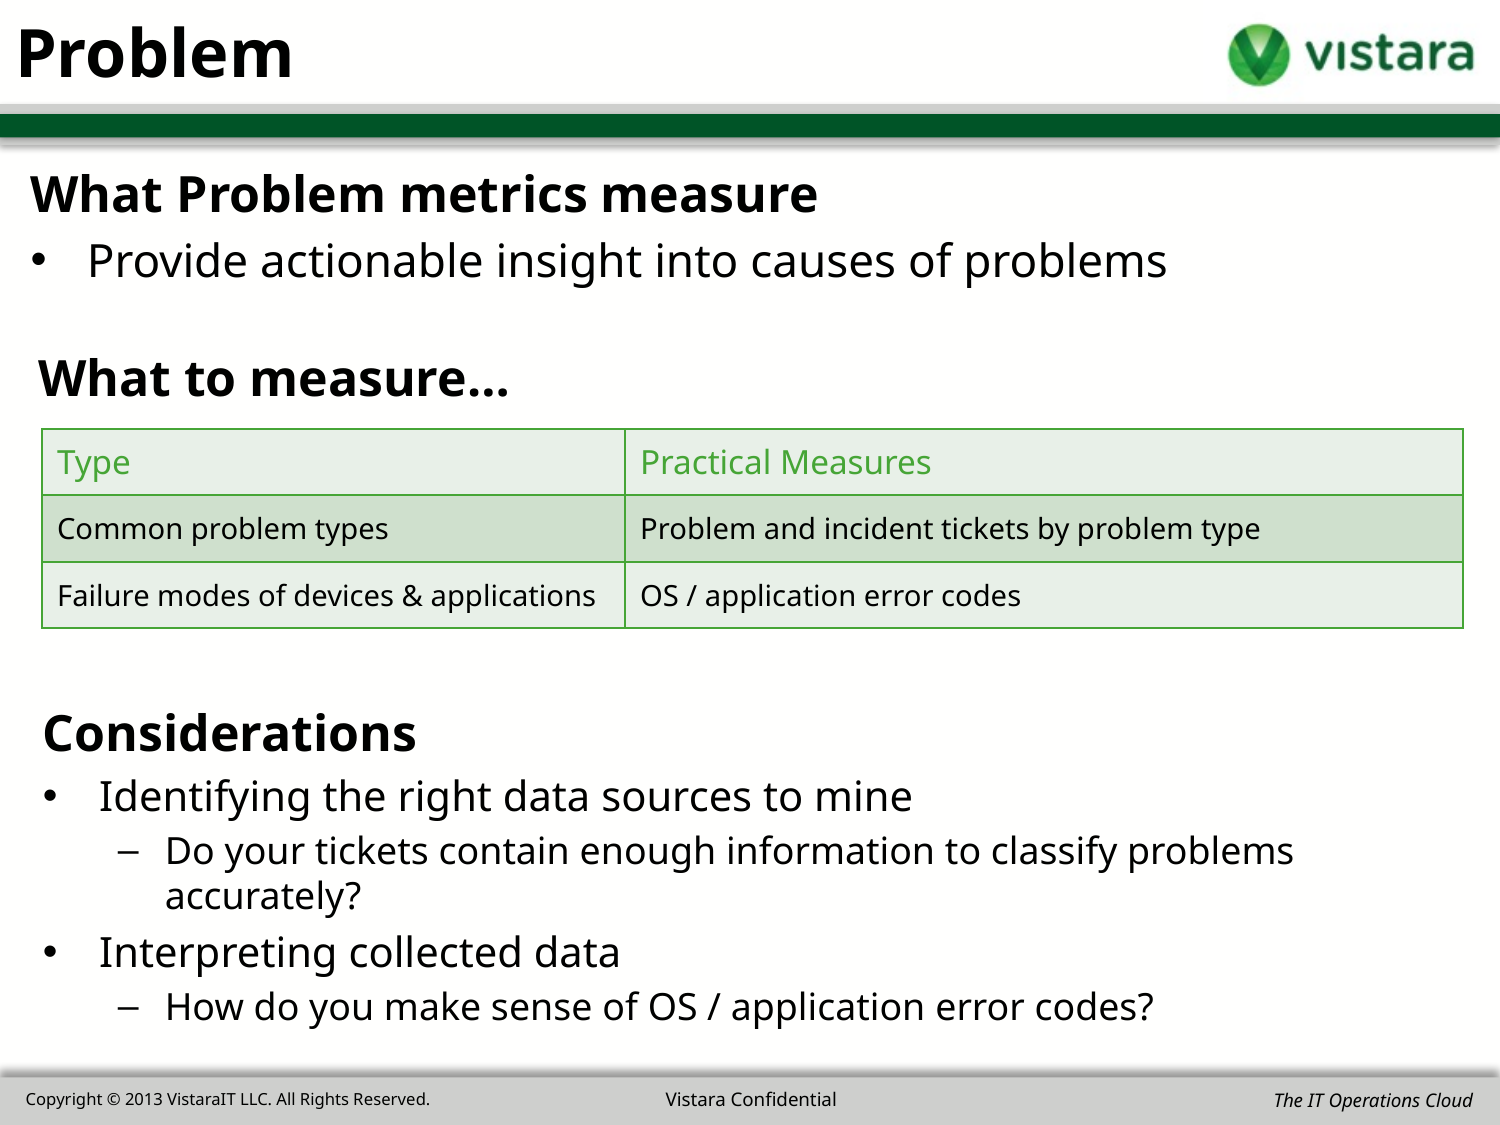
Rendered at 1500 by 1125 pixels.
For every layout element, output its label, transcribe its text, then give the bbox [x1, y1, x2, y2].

list What Problem metrics measure Provide actionable insight into causes of problems [15, 154, 1468, 309]
picture [1222, 0, 1500, 104]
table_cell Problem and incident tickets by problem type [626, 496, 1462, 561]
table_cell Common problem types [43, 496, 624, 561]
text_box Considerations Identifying the right data sources to mine Do your tickets contain enough information to classify problems accurately? Interpreting collected data How do you make sense of OS / application error codes? [27, 694, 1488, 981]
text_box What to measure… [23, 339, 1463, 415]
table_header Type [43, 430, 624, 494]
table_header Practical Measures [626, 430, 1462, 494]
title Problem [0, 0, 1222, 106]
table_cell Failure modes of devices & applications [43, 563, 624, 627]
table_cell OS / application error codes [626, 563, 1462, 627]
